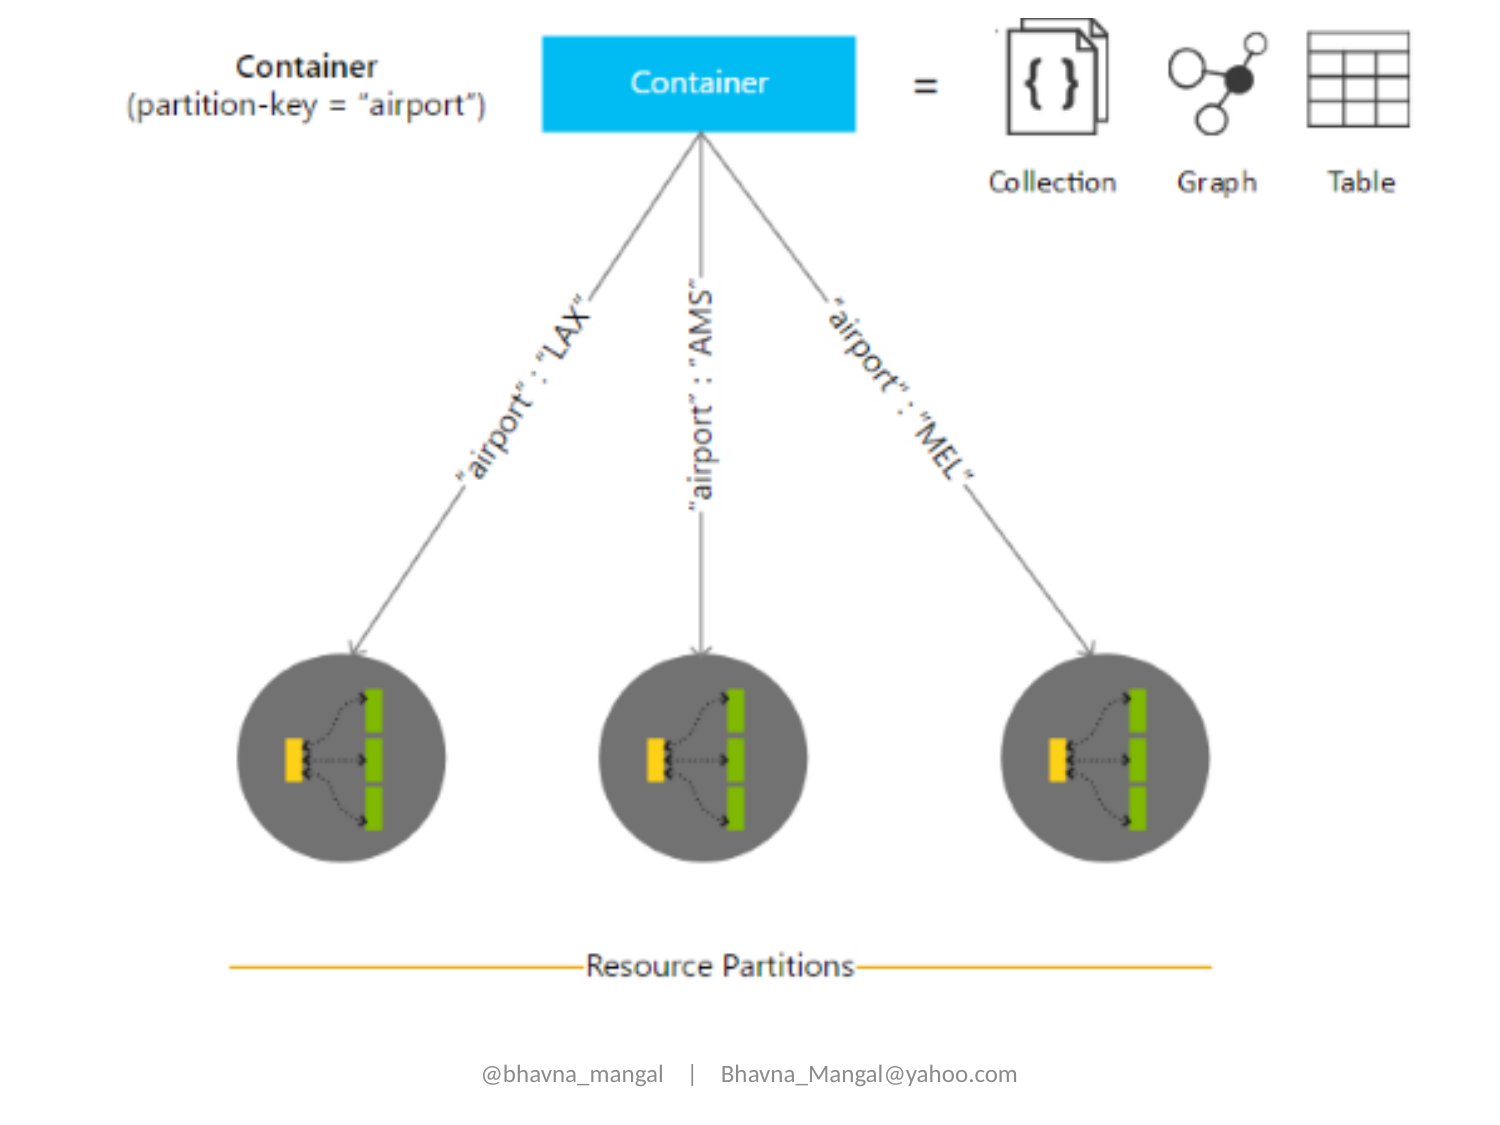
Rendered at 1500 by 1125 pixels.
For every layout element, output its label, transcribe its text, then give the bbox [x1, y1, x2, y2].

picture [87, 18, 1413, 1051]
footer @bhavna_mangal | Bhavna_Mangal@yahoo.com [0, 1042, 1500, 1103]
